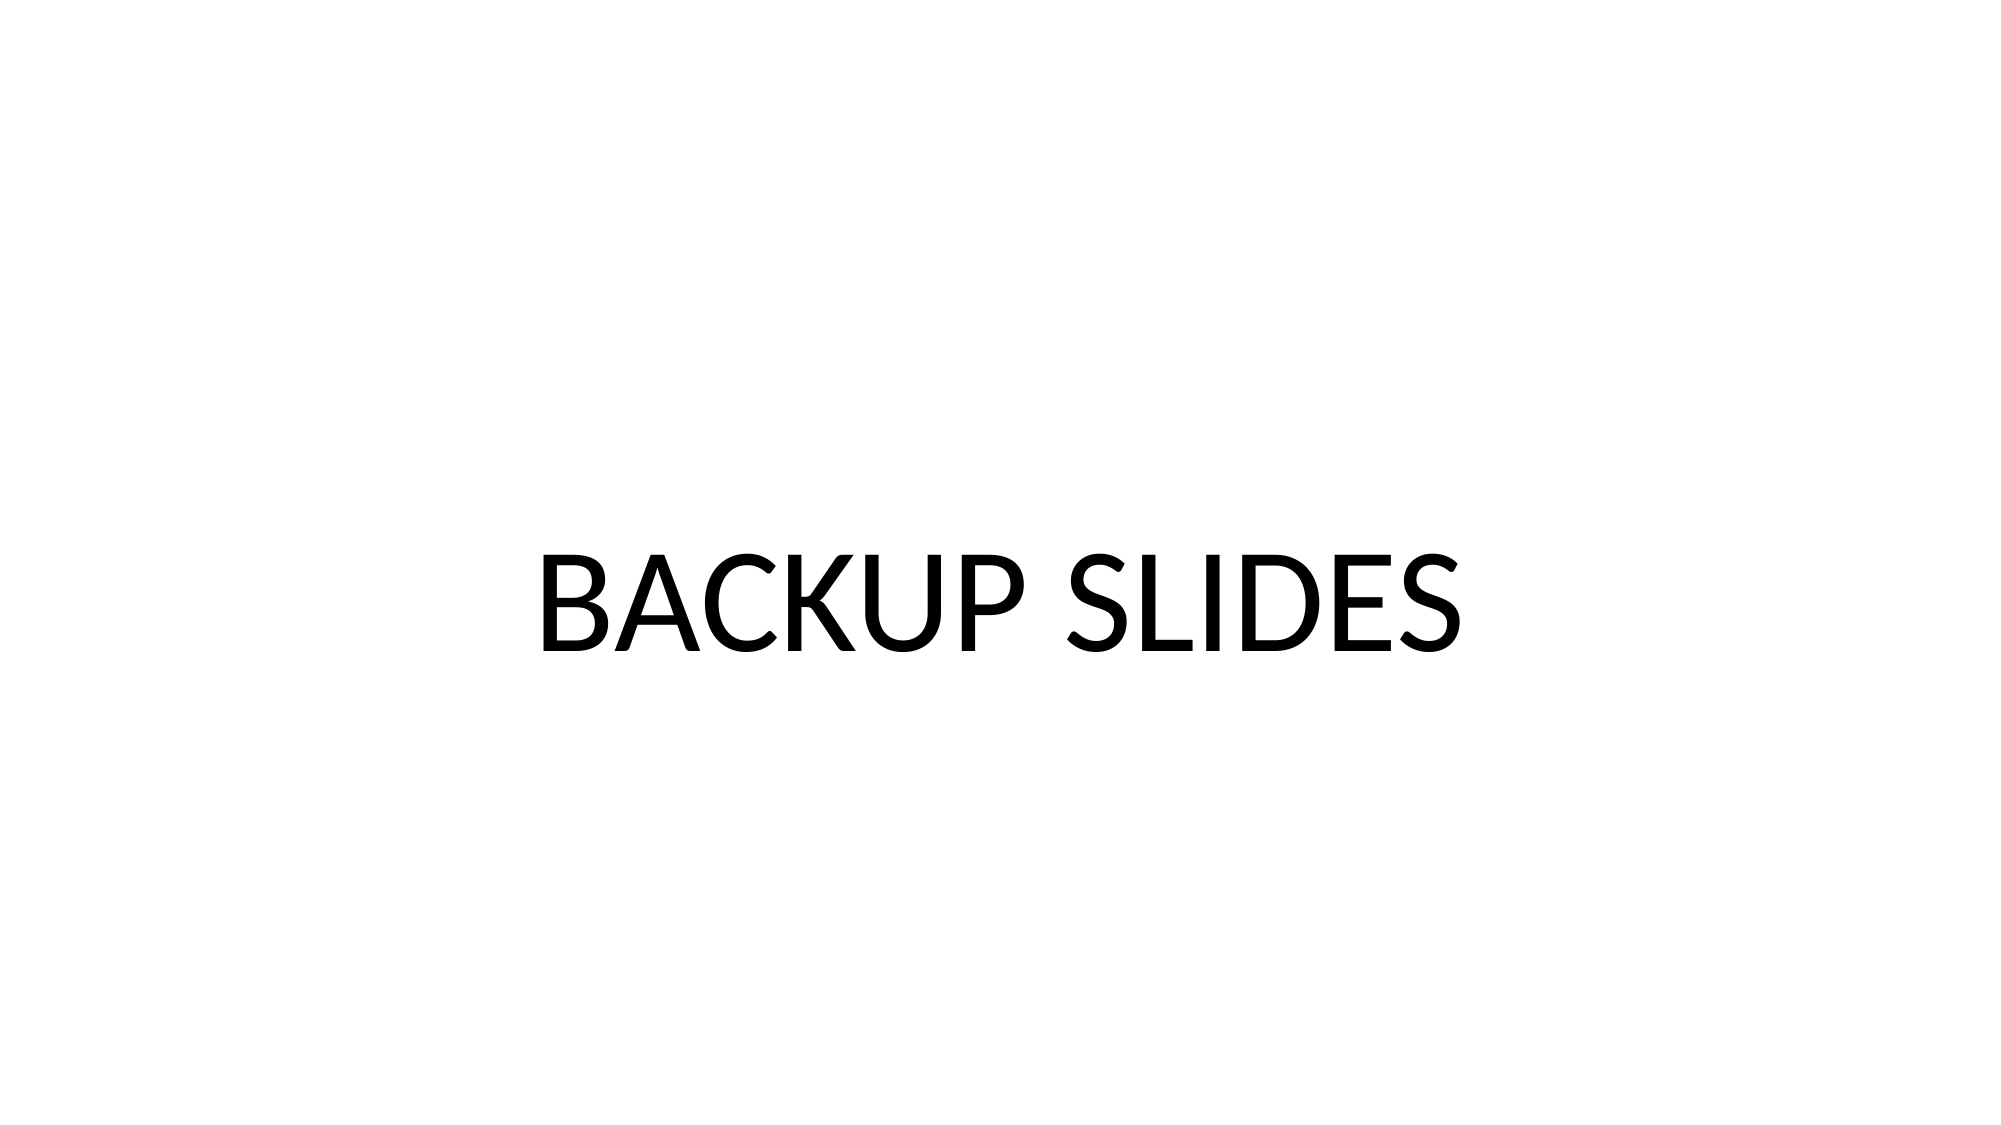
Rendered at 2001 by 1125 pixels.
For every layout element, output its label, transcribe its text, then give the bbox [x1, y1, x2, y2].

list BACKUP SLIDES [137, 514, 1863, 1125]
